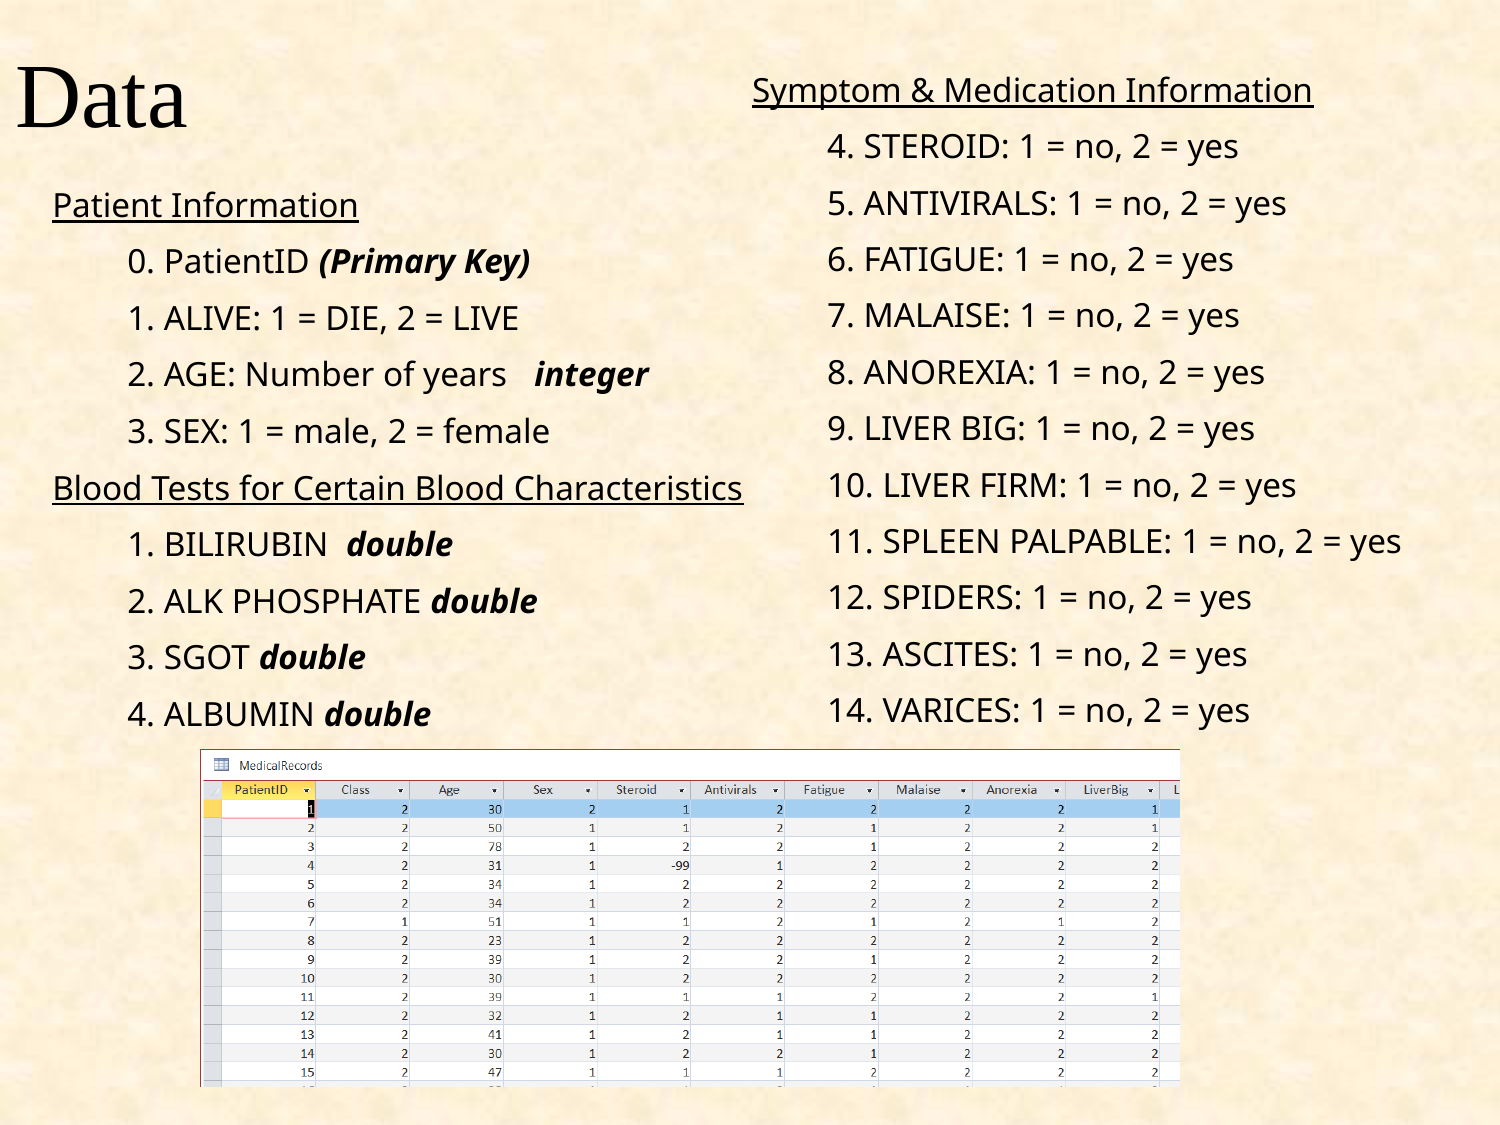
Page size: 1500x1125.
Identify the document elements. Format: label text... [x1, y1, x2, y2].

picture [0, 0, 1500, 1125]
text_box Blood Tests for Certain Blood Characteristics 1. BILIRUBIN double 2. ALK PHOSPHATE double 3. SGOT double 4. ALBUMIN double [37, 458, 788, 740]
title Data [0, 0, 713, 185]
text_box Patient Information 0. PatientID (Primary Key) 1. ALIVE: 1 = DIE, 2 = LIVE 2. AGE: Number of years integer 3. SEX: 1 = male, 2 = female [37, 172, 982, 458]
text_box Symptom & Medication Information 4. STEROID: 1 = no, 2 = yes 5. ANTIVIRALS: 1 = no, 2 = yes 6. FATIGUE: 1 = no, 2 = yes 7. MALAISE: 1 = no, 2 = yes 8. ANOREXIA: 1 = no, 2 = yes 9. LIVER BIG: 1 = no, 2 = yes 10. LIVER FIRM: 1 = no, 2 = yes 11. SPLEEN PALPABLE: 1 = no, 2 = yes 12. SPIDERS: 1 = no, 2 = yes 13. ASCITES: 1 = no, 2 = yes 14. VARICES: 1 = no, 2 = yes [737, 57, 1488, 737]
